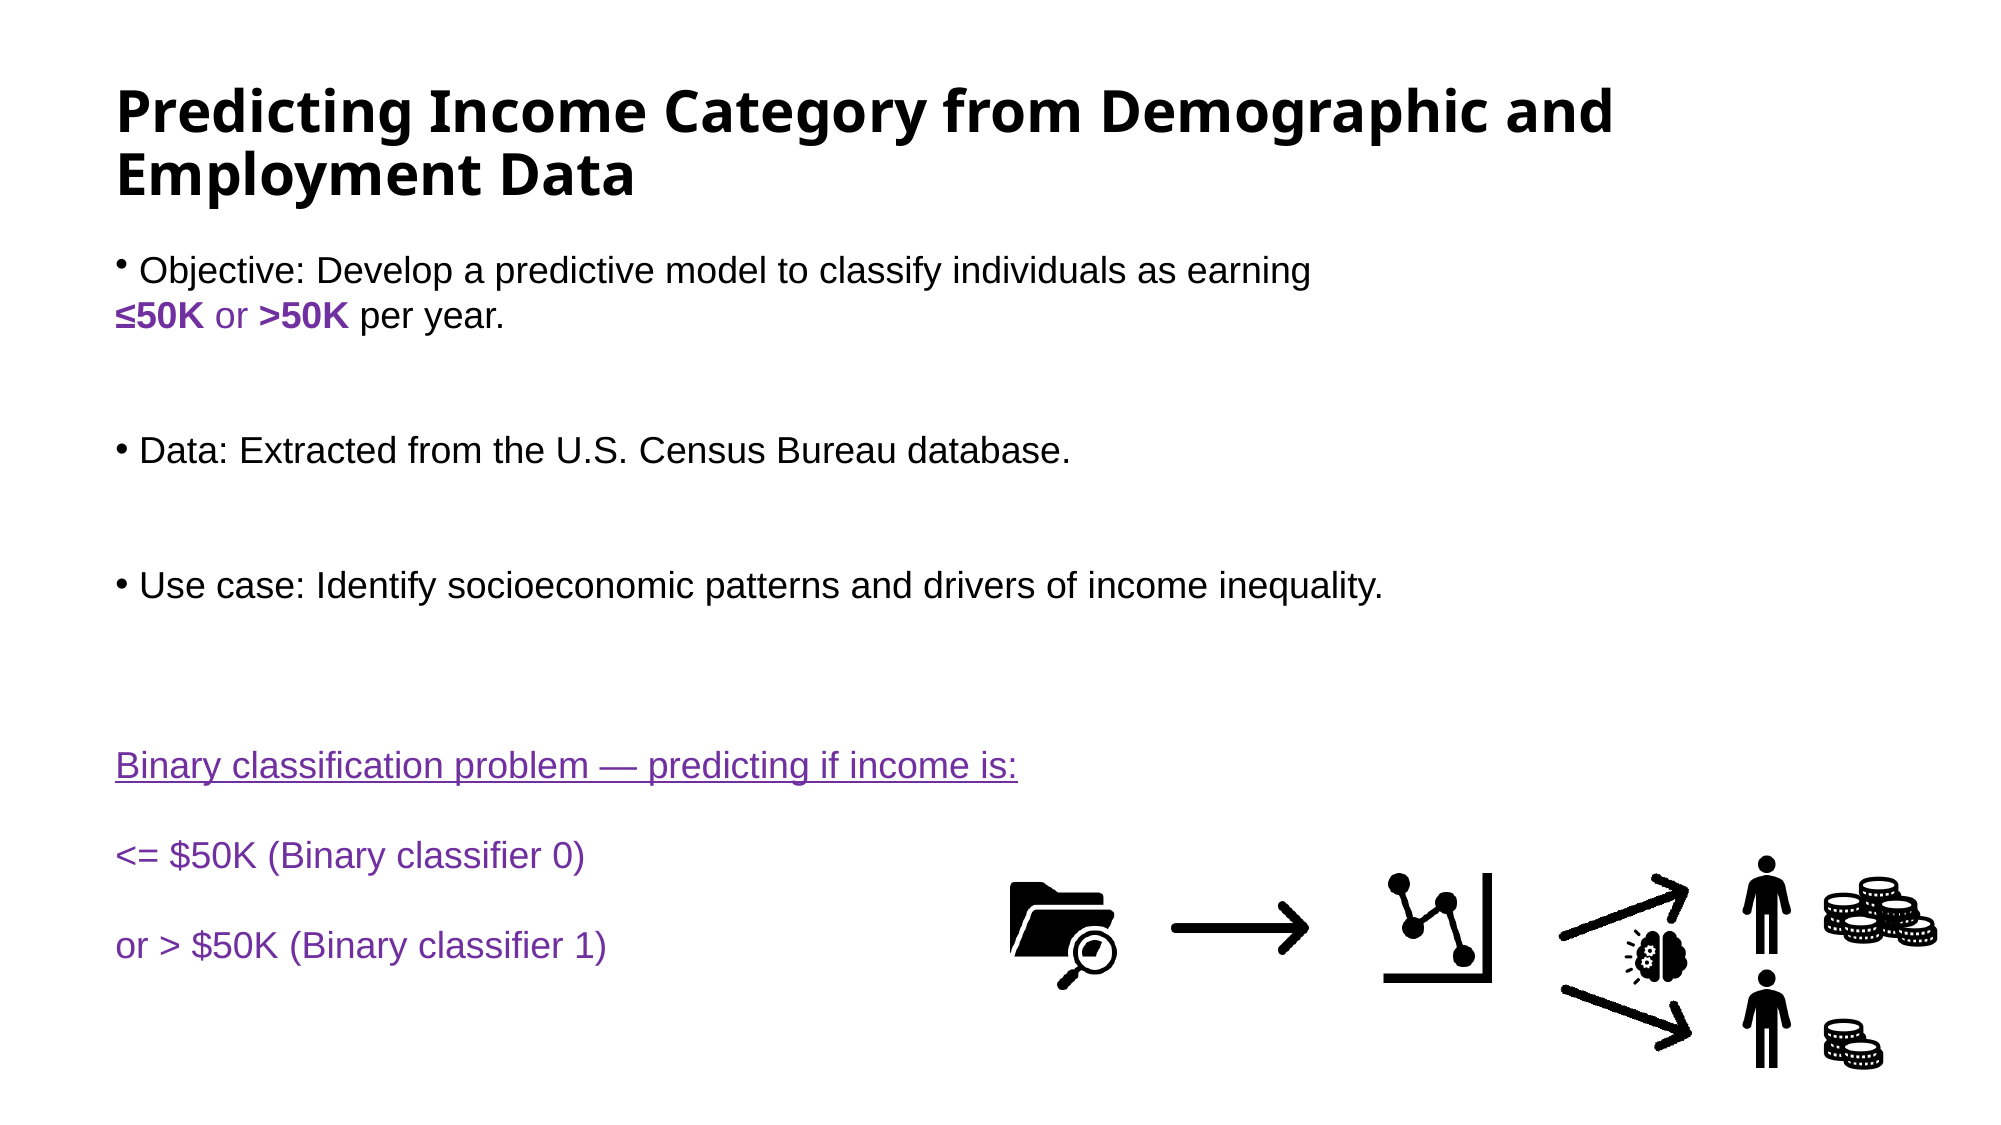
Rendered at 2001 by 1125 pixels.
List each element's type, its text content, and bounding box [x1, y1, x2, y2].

picture [1527, 817, 1940, 1107]
picture [1164, 852, 1315, 1003]
picture [1361, 852, 1512, 1003]
picture [986, 853, 1137, 1004]
list Objective: Develop a predictive model to classify individuals as earning ≤50K or >50K per year. Data: Extracted from the U.S. Census Bureau database. Use case: Identify socioeconomic patterns and drivers of income inequality. Binary classification problem — predicting if income is: <= $50K (Binary classifier 0) or > $50K (Binary classifier 1) [100, 193, 1849, 1019]
title Predicting Income Category from Demographic and Employment Data [100, 75, 1940, 261]
